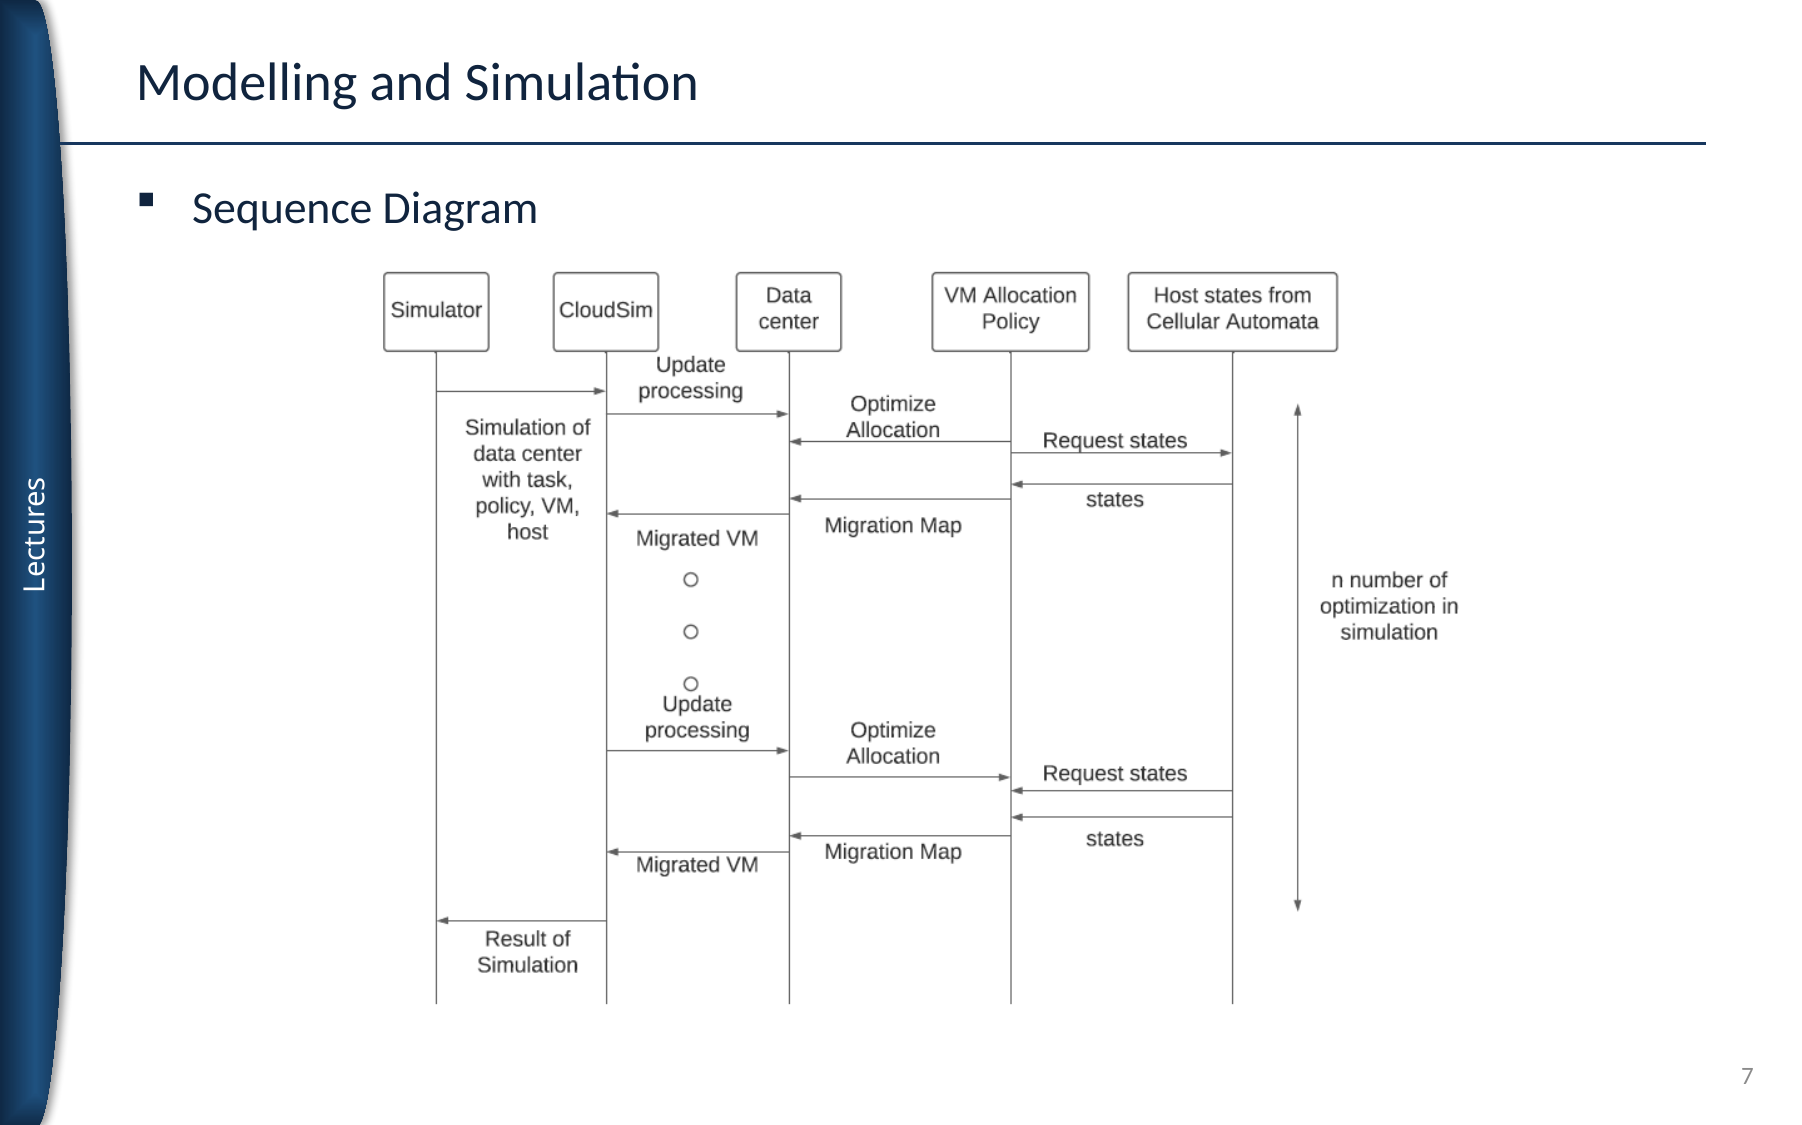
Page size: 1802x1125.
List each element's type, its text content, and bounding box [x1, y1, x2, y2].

title Modelling and Simulation [121, 39, 1727, 136]
list Sequence Diagram [121, 170, 1727, 1022]
slide_number 7 [1348, 1044, 1769, 1105]
picture [357, 247, 1490, 1034]
